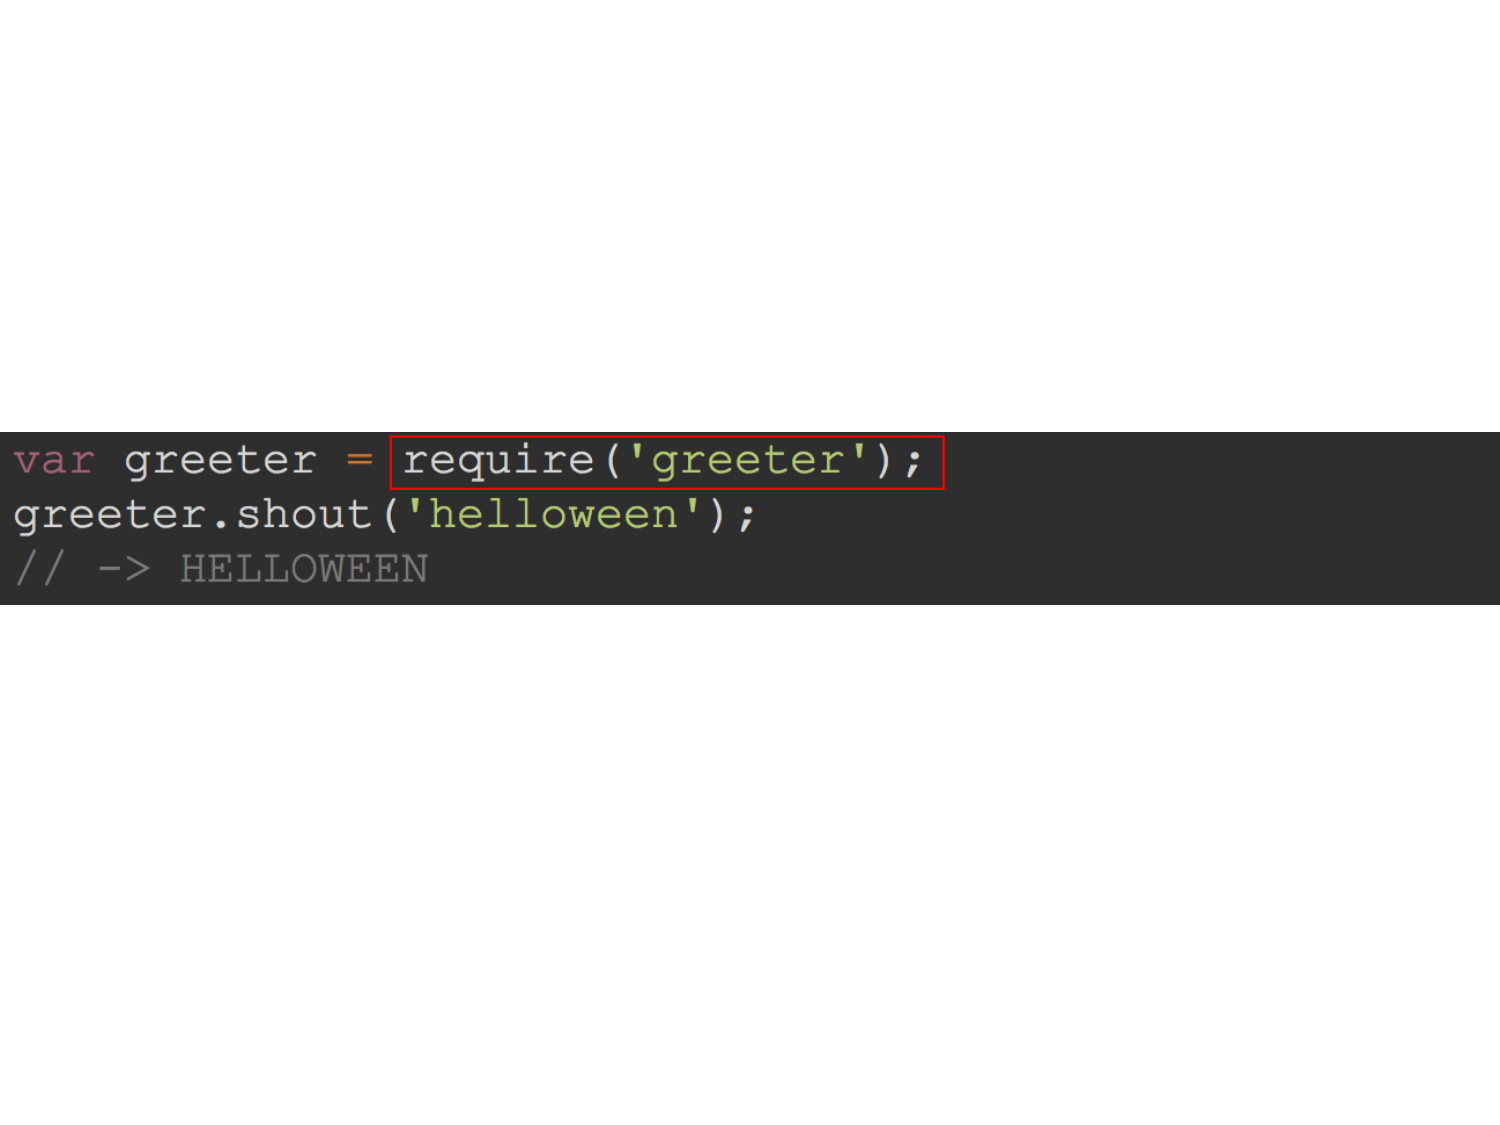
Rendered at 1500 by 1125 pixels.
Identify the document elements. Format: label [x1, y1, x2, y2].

picture [0, 432, 1500, 606]
